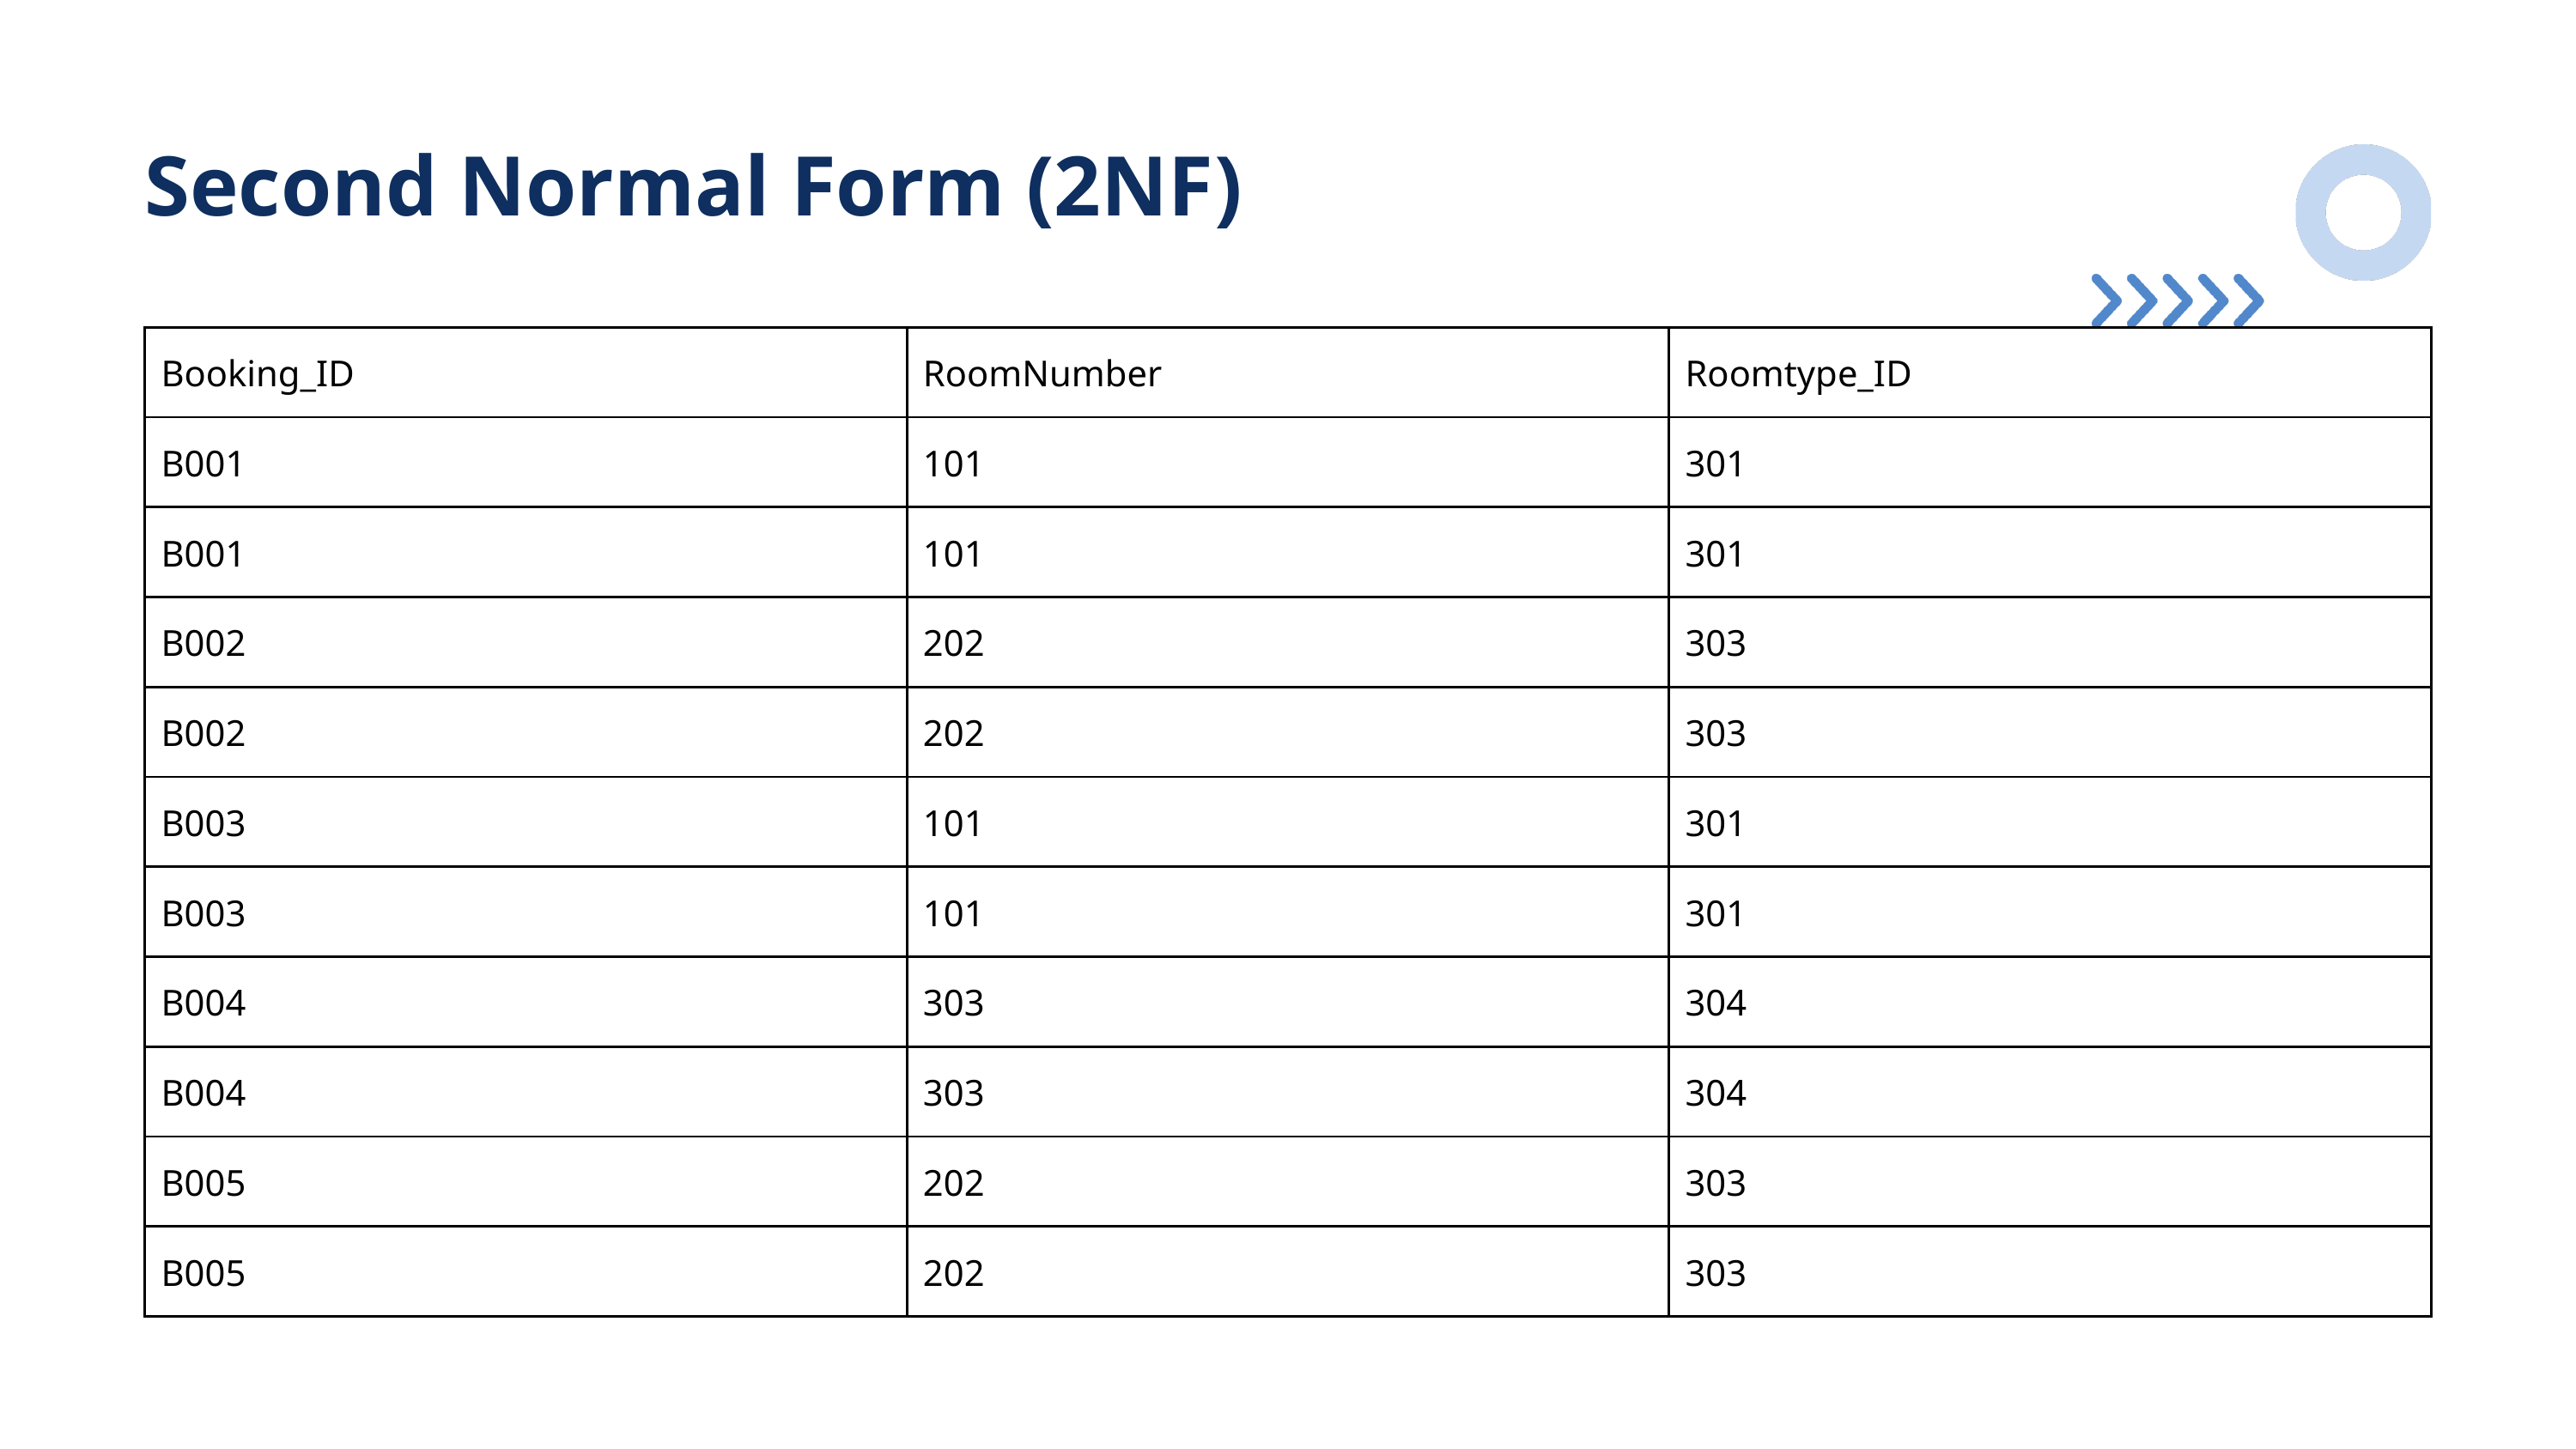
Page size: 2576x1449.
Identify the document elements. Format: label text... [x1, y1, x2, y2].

table_cell B001 [146, 418, 906, 506]
table_header Roomtype_ID [1670, 329, 2430, 416]
table_cell B003 [146, 778, 906, 865]
table_cell 101 [908, 508, 1668, 596]
table_cell 202 [908, 598, 1668, 686]
table_cell 303 [908, 1048, 1668, 1136]
table_cell B005 [146, 1137, 906, 1225]
table_cell B001 [146, 508, 906, 596]
table_cell B005 [146, 1228, 906, 1315]
table_cell 303 [908, 958, 1668, 1046]
table_cell 304 [1670, 1048, 2430, 1136]
table_cell B004 [146, 1048, 906, 1136]
table_cell 303 [1670, 1228, 2430, 1315]
table_cell 301 [1670, 418, 2430, 506]
table_cell 202 [908, 1228, 1668, 1315]
table_cell 301 [1670, 508, 2430, 596]
table_cell 101 [908, 868, 1668, 955]
table_cell 202 [908, 688, 1668, 776]
table_cell 303 [1670, 1137, 2430, 1225]
table_cell B002 [146, 688, 906, 776]
table_cell B004 [146, 958, 906, 1046]
table_cell 303 [1670, 688, 2430, 776]
table_cell 101 [908, 418, 1668, 506]
table_cell B003 [146, 868, 906, 955]
table_header RoomNumber [908, 329, 1668, 416]
table_cell 301 [1670, 778, 2430, 865]
table_cell 303 [1670, 598, 2430, 686]
table_cell 304 [1670, 958, 2430, 1046]
table_cell 101 [908, 778, 1668, 865]
table_cell 301 [1670, 868, 2430, 955]
text_box [2295, 144, 2432, 281]
text_box [2091, 274, 2264, 326]
table_cell B002 [146, 598, 906, 686]
table_header Booking_ID [146, 329, 906, 416]
text_box Second Normal Form (2NF) [144, 127, 1579, 233]
table_cell 202 [908, 1137, 1668, 1225]
